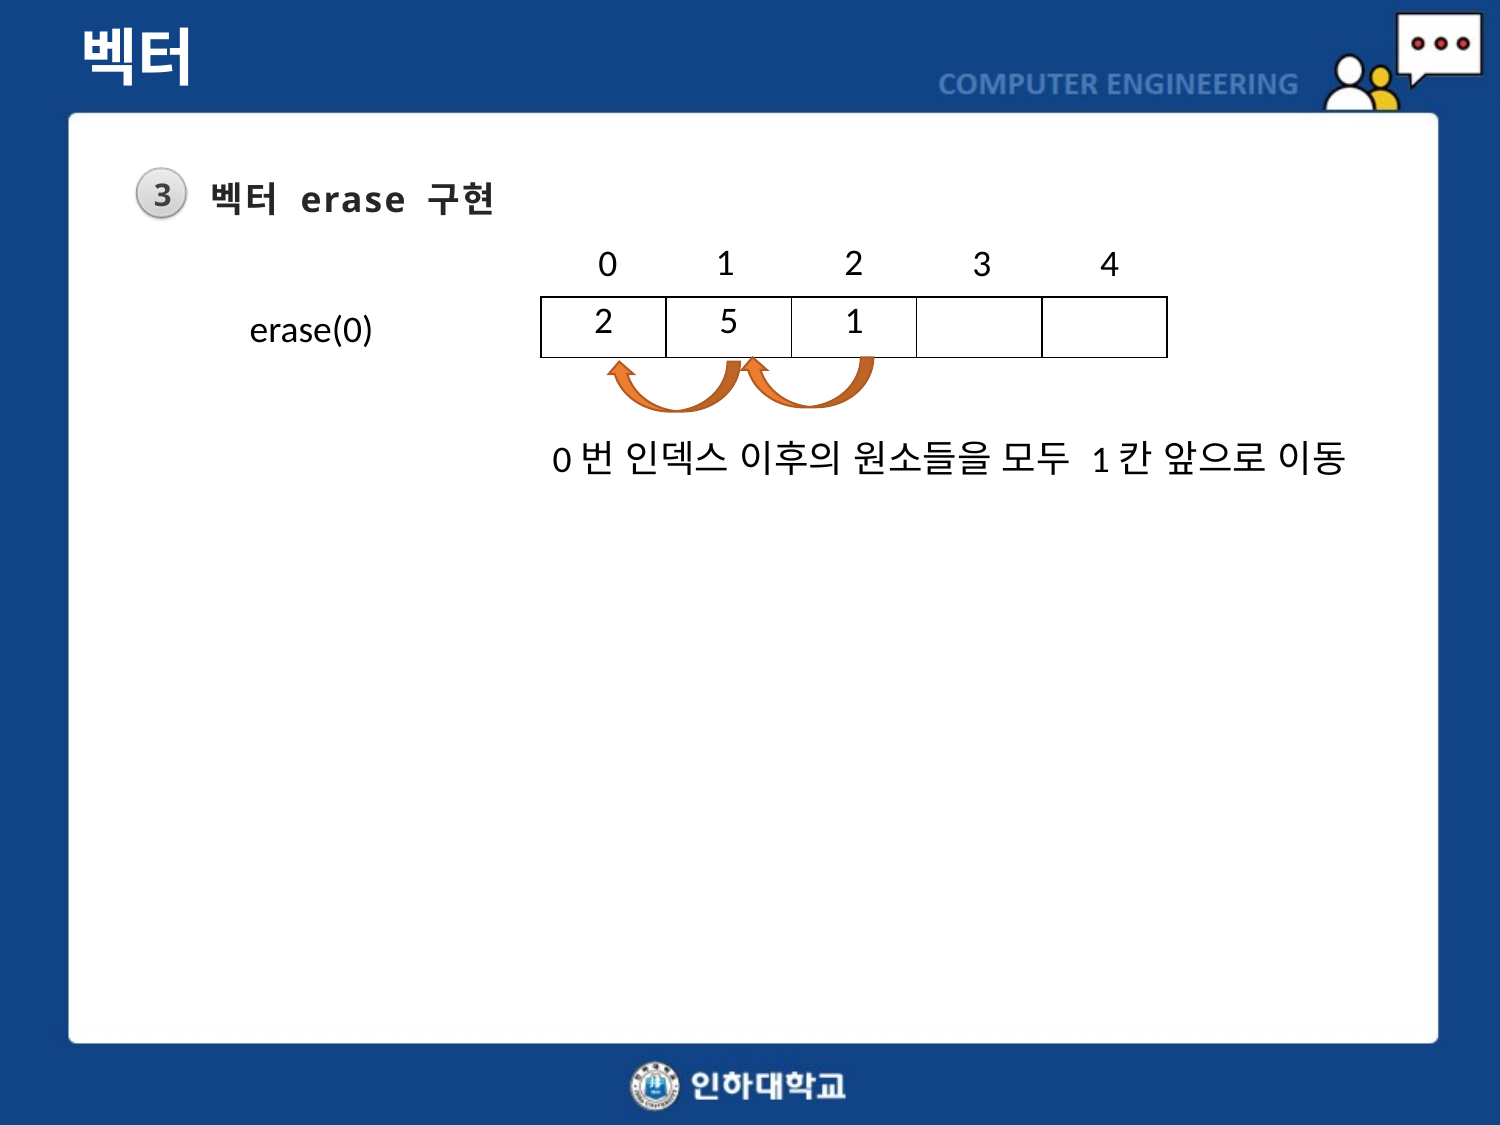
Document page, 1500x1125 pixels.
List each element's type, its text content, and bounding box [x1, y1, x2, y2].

text_box 0번 인덱스 이후의 원소들을 모두 1칸 앞으로 이동 [537, 427, 1362, 487]
text_box 4 [1085, 231, 1135, 292]
text_box erase(0) [234, 297, 389, 357]
table_header 1 [792, 298, 916, 357]
text_box 벡터 [65, 19, 1415, 106]
text_box 1 [700, 230, 750, 291]
text_box 벡터 erase 구현 [195, 169, 1167, 227]
text_box [606, 360, 742, 413]
picture [0, 0, 1500, 1125]
text_box [739, 355, 875, 409]
table_header 5 [667, 298, 791, 357]
text_box 3 [957, 232, 1007, 292]
text_box 0 [583, 231, 633, 292]
table_header 2 [542, 298, 665, 357]
table_header [1043, 298, 1166, 357]
text_box 2 [829, 230, 879, 290]
table_header [917, 298, 1041, 357]
